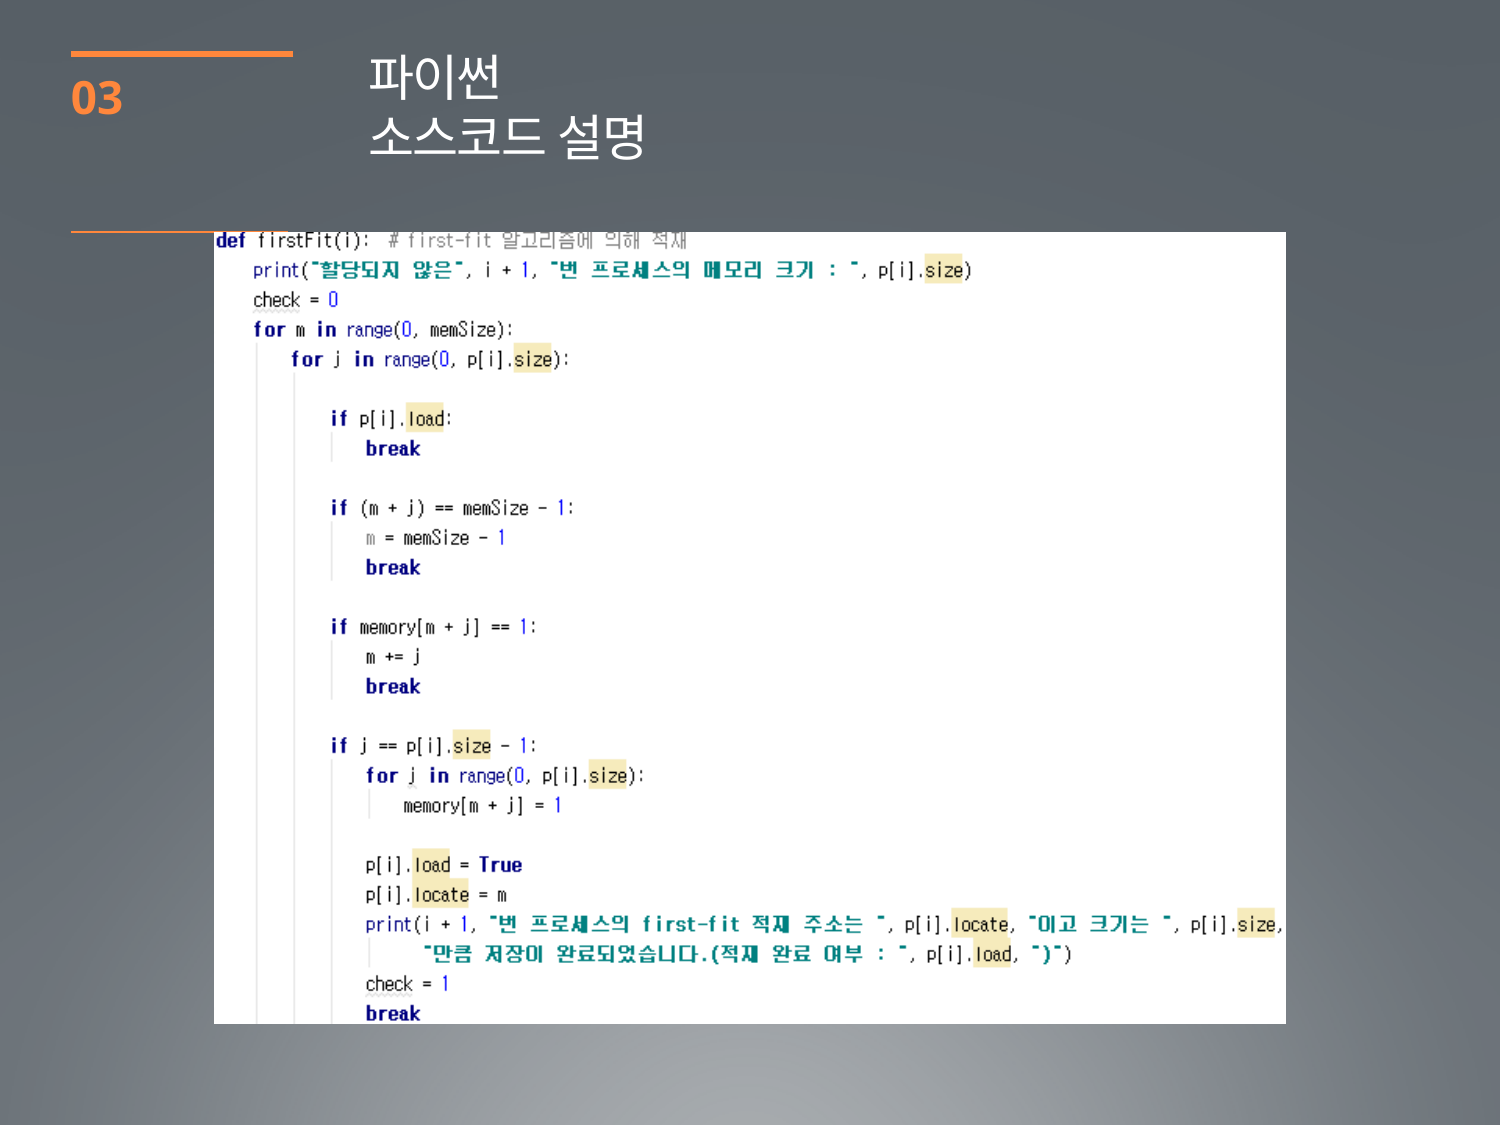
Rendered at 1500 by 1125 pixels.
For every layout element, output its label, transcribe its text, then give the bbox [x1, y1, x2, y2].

picture [0, 0, 1500, 1125]
text_box 03 [56, 61, 139, 132]
title 파이썬 소스코드 설명 [353, 38, 1435, 209]
